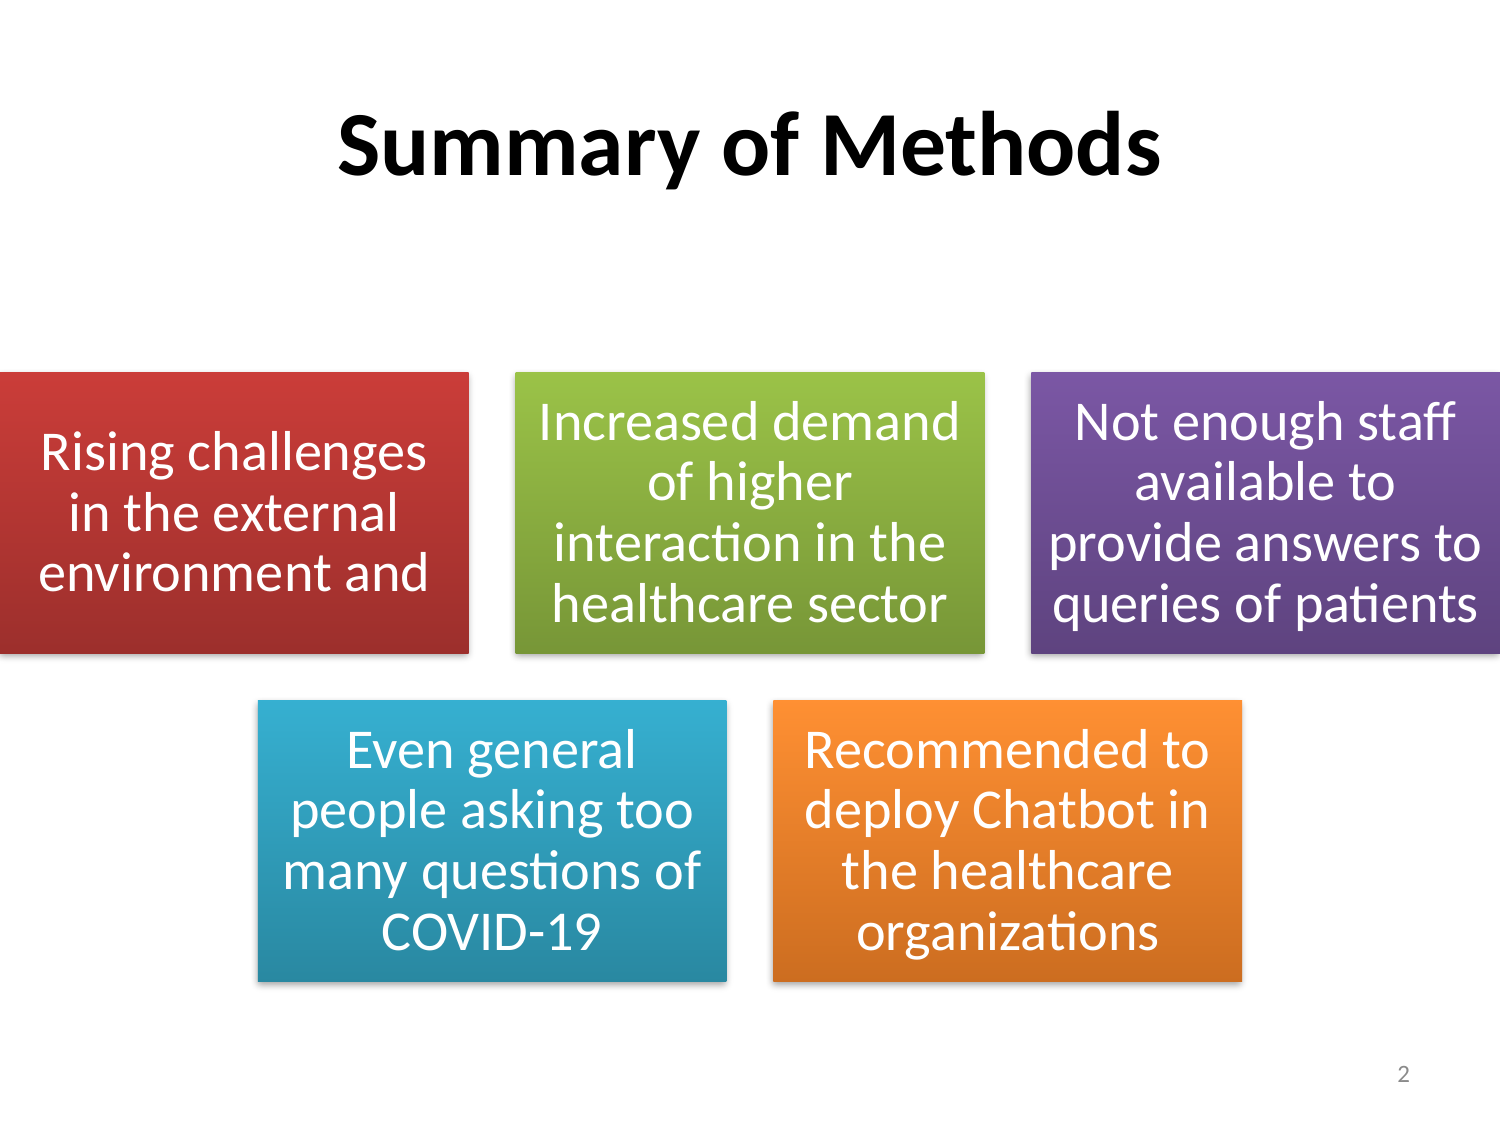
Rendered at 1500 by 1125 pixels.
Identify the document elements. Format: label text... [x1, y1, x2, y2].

title Summary of Methods [75, 45, 1425, 228]
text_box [0, 228, 1500, 1125]
